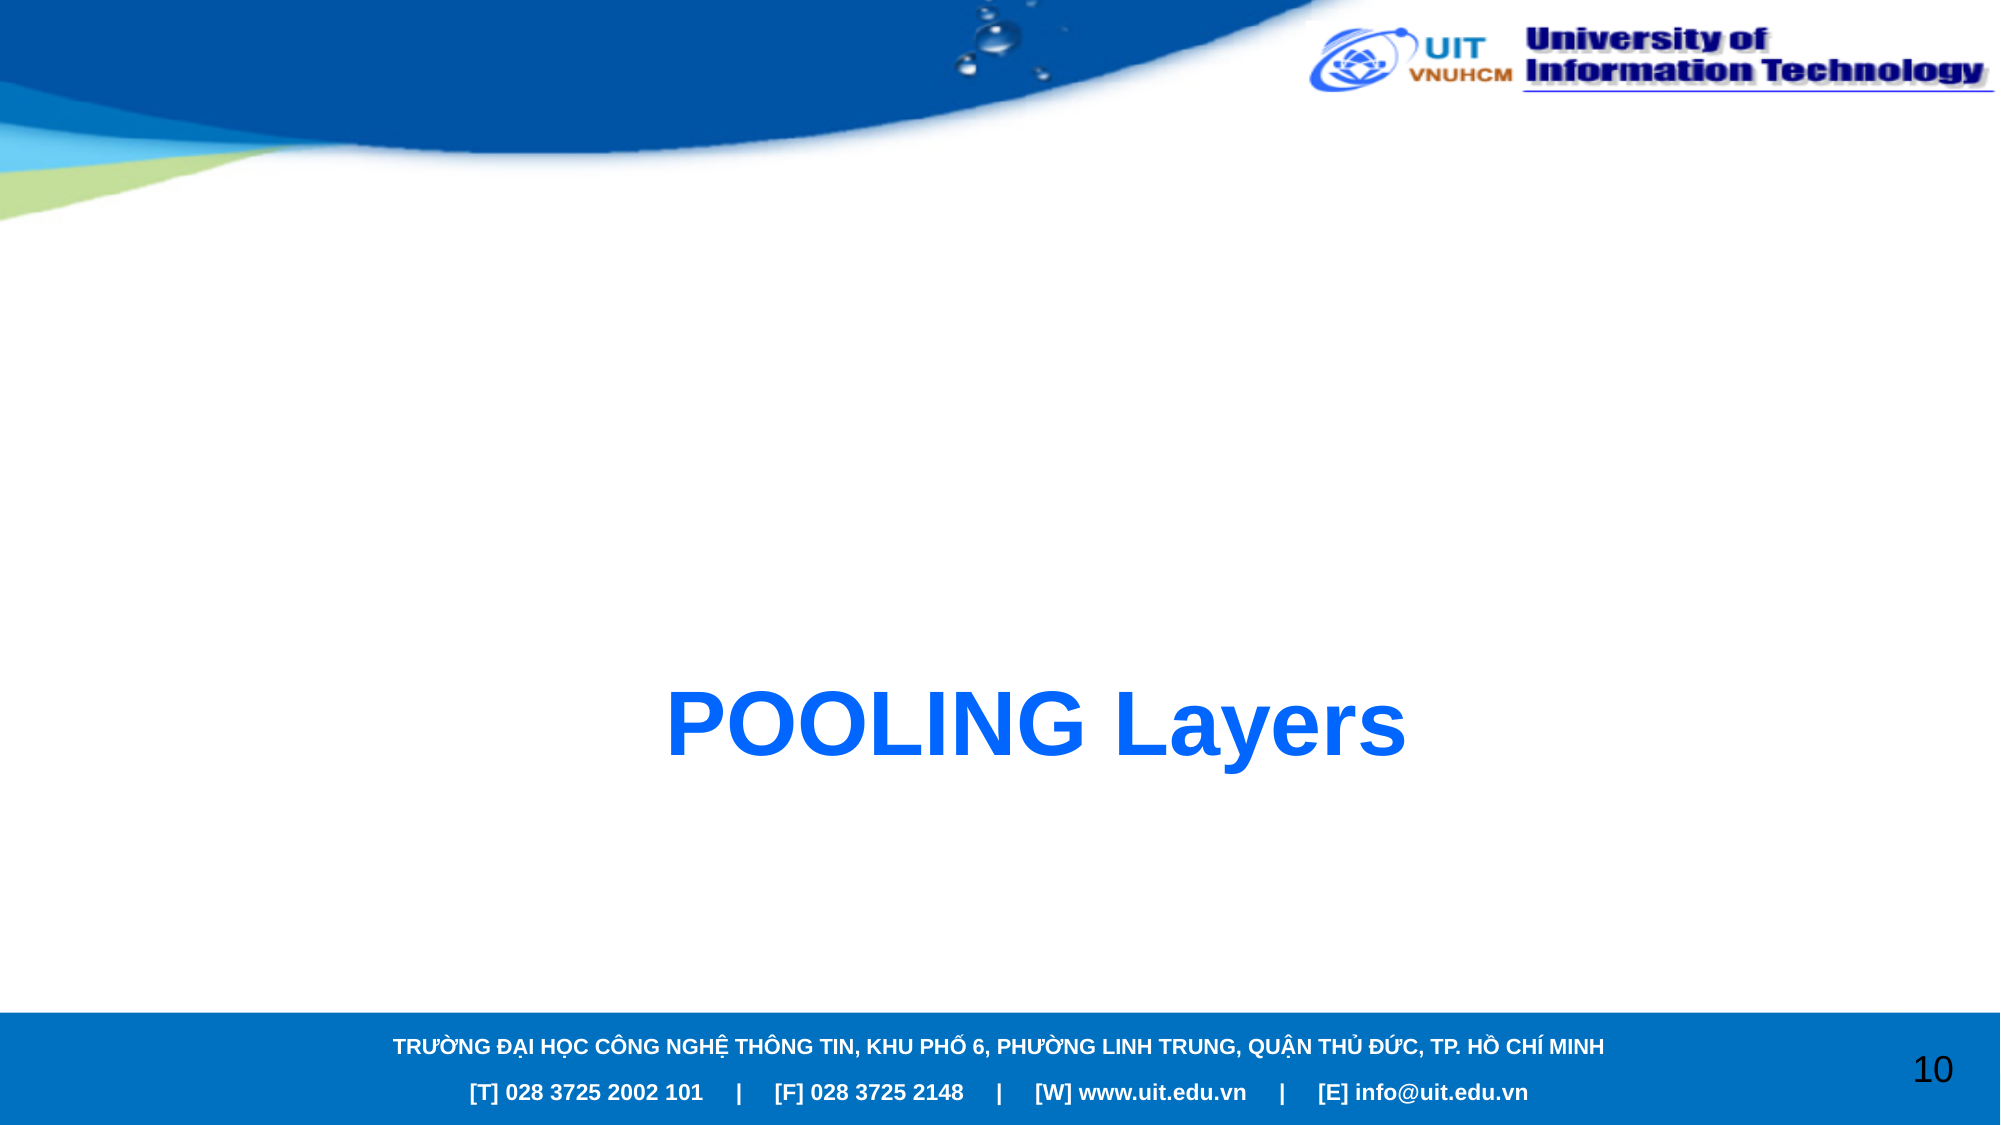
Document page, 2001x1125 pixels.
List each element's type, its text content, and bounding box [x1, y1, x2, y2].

title POOLING Layers [137, 624, 1938, 813]
picture [0, 0, 2001, 1125]
